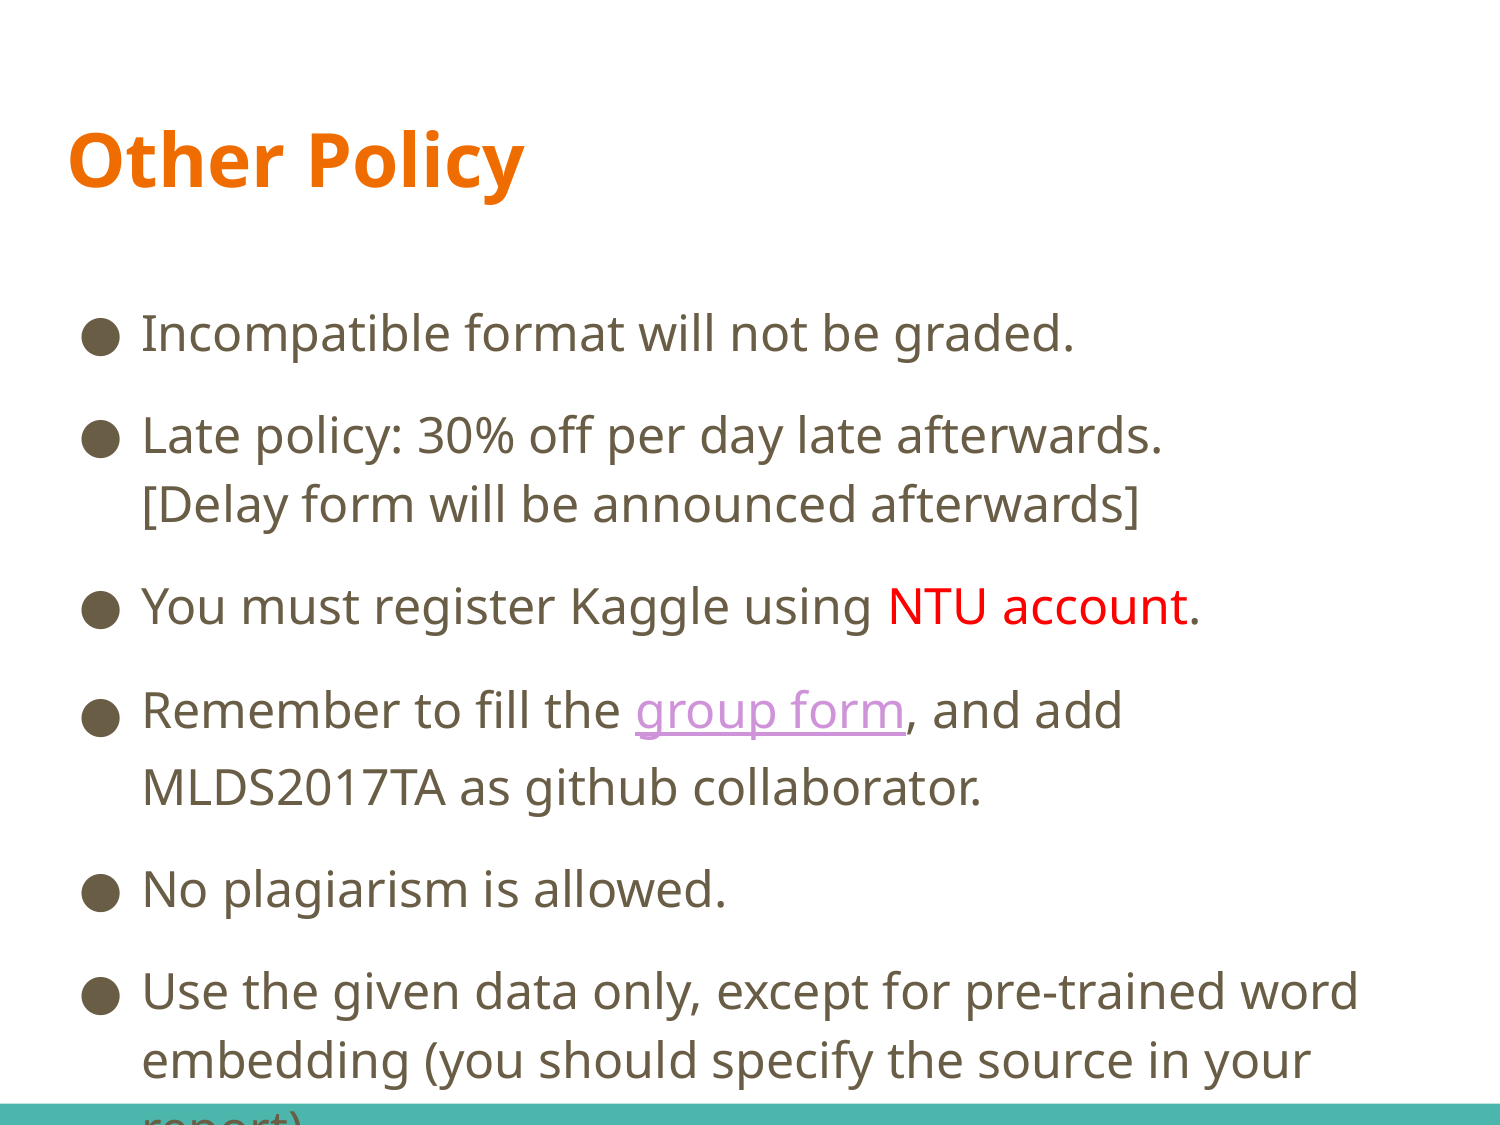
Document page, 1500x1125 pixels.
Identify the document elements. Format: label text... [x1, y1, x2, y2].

title Other Policy [51, 97, 1449, 252]
list Incompatible format will not be graded. Late policy: 30% off per day late afterwards. [Delay form will be announced afterwards] You must register Kaggle using NTU account. Remember to fill the group form, and add MLDS2017TA as github collaborator. No plagiarism is allowed. Use the given data only, except for pre-trained word embedding (you should specify the source in your report). [51, 276, 1449, 1000]
